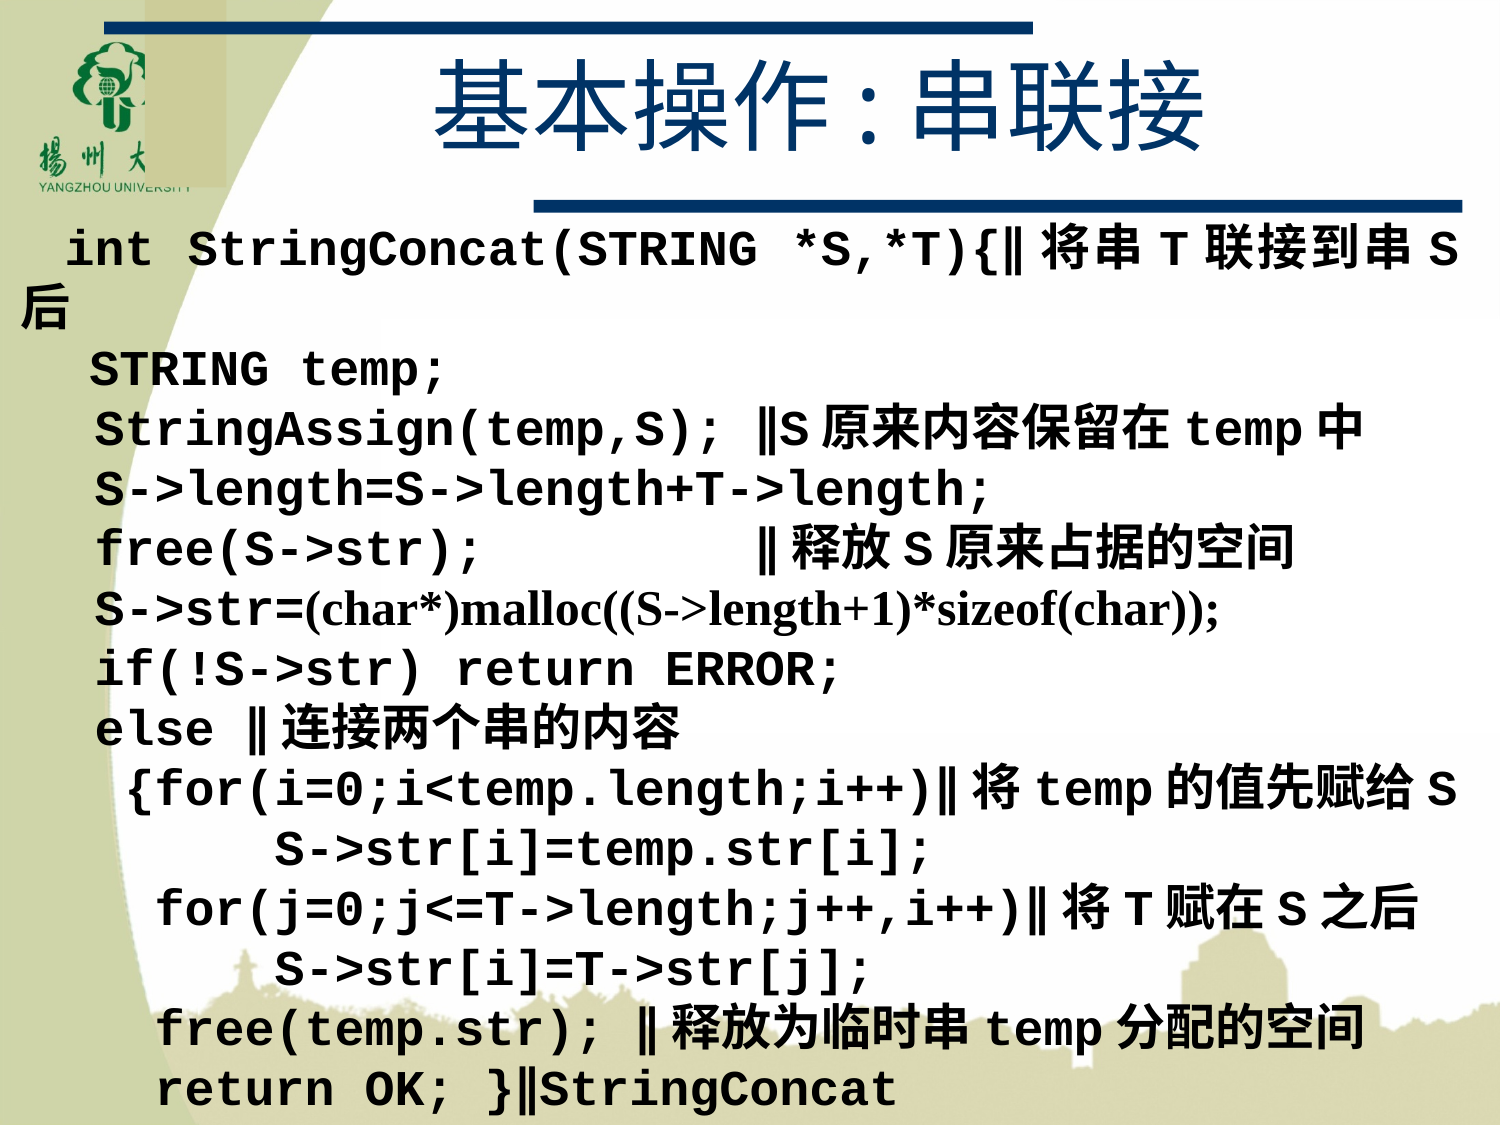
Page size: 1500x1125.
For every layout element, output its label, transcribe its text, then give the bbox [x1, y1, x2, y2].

picture [0, 0, 1500, 1125]
title 基本操作:串联接 [224, 37, 1436, 188]
text_box int StringConcat(STRING *S,*T){∥将串T联接到串S后 STRING temp; StringAssign(temp,S); ∥S原来内容保留在temp中 S->length=S->length+T->length; free(S->str); ∥释放S原来占据的空间 S->str=(char*)malloc((S->length+1)*sizeof(char)); if(!S->str) return ERROR; else ∥连接两个串的内容 {for(i=0;i<temp.length;i++)∥将temp的值先赋给S S->str[i]=temp.str[i]; for(j=0;j<=T->length;j++,i++)∥将T赋在S之后 S->str[i]=T->str[j]; free(temp.str); ∥释放为临时串temp分配的空间 return OK; }∥StringConcat [5, 208, 1486, 1123]
